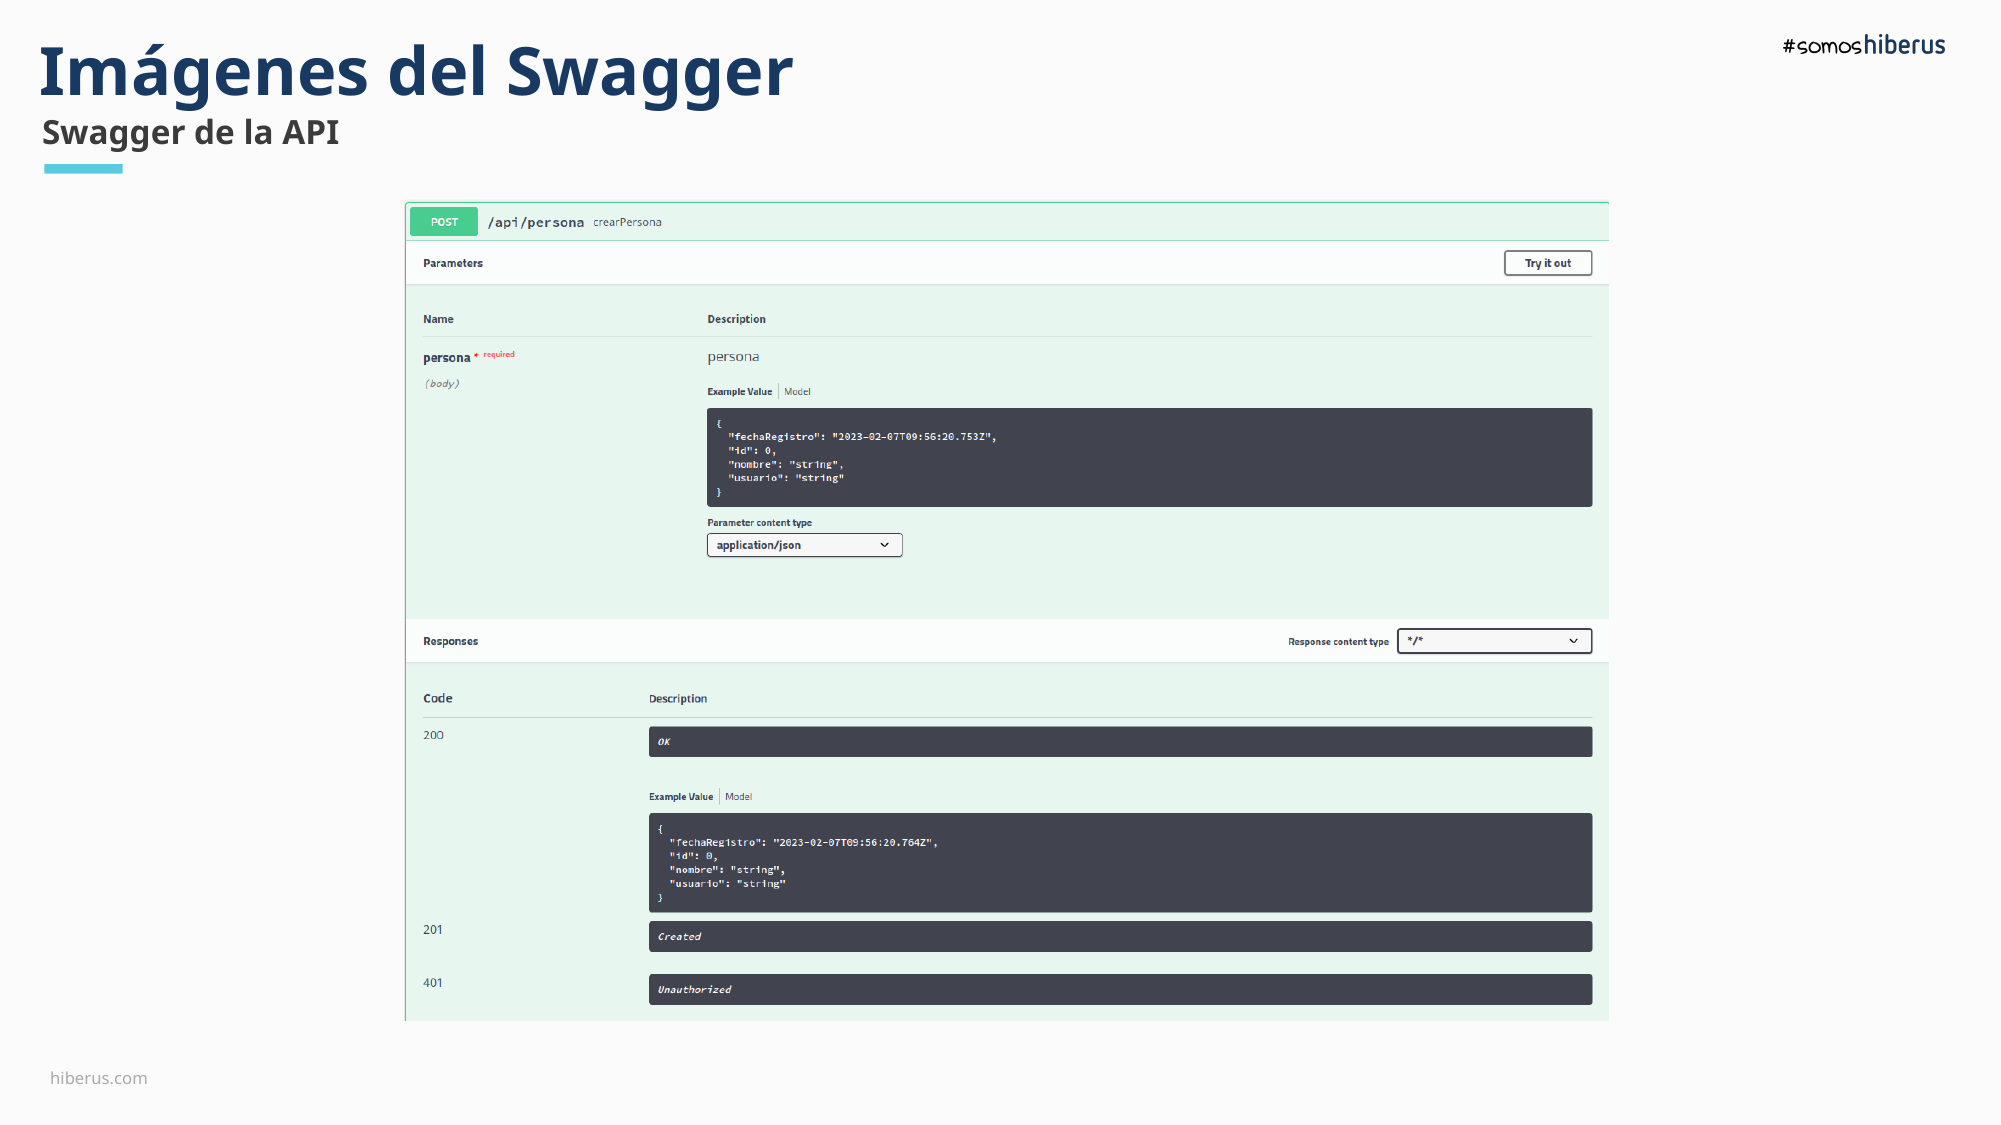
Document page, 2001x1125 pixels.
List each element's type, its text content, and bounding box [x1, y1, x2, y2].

picture [404, 199, 1609, 1021]
picture [1783, 34, 1945, 54]
text_box Swagger de la API [26, 104, 896, 160]
text_box [43, 163, 124, 175]
text_box Imágenes del Swagger [24, 21, 1168, 116]
